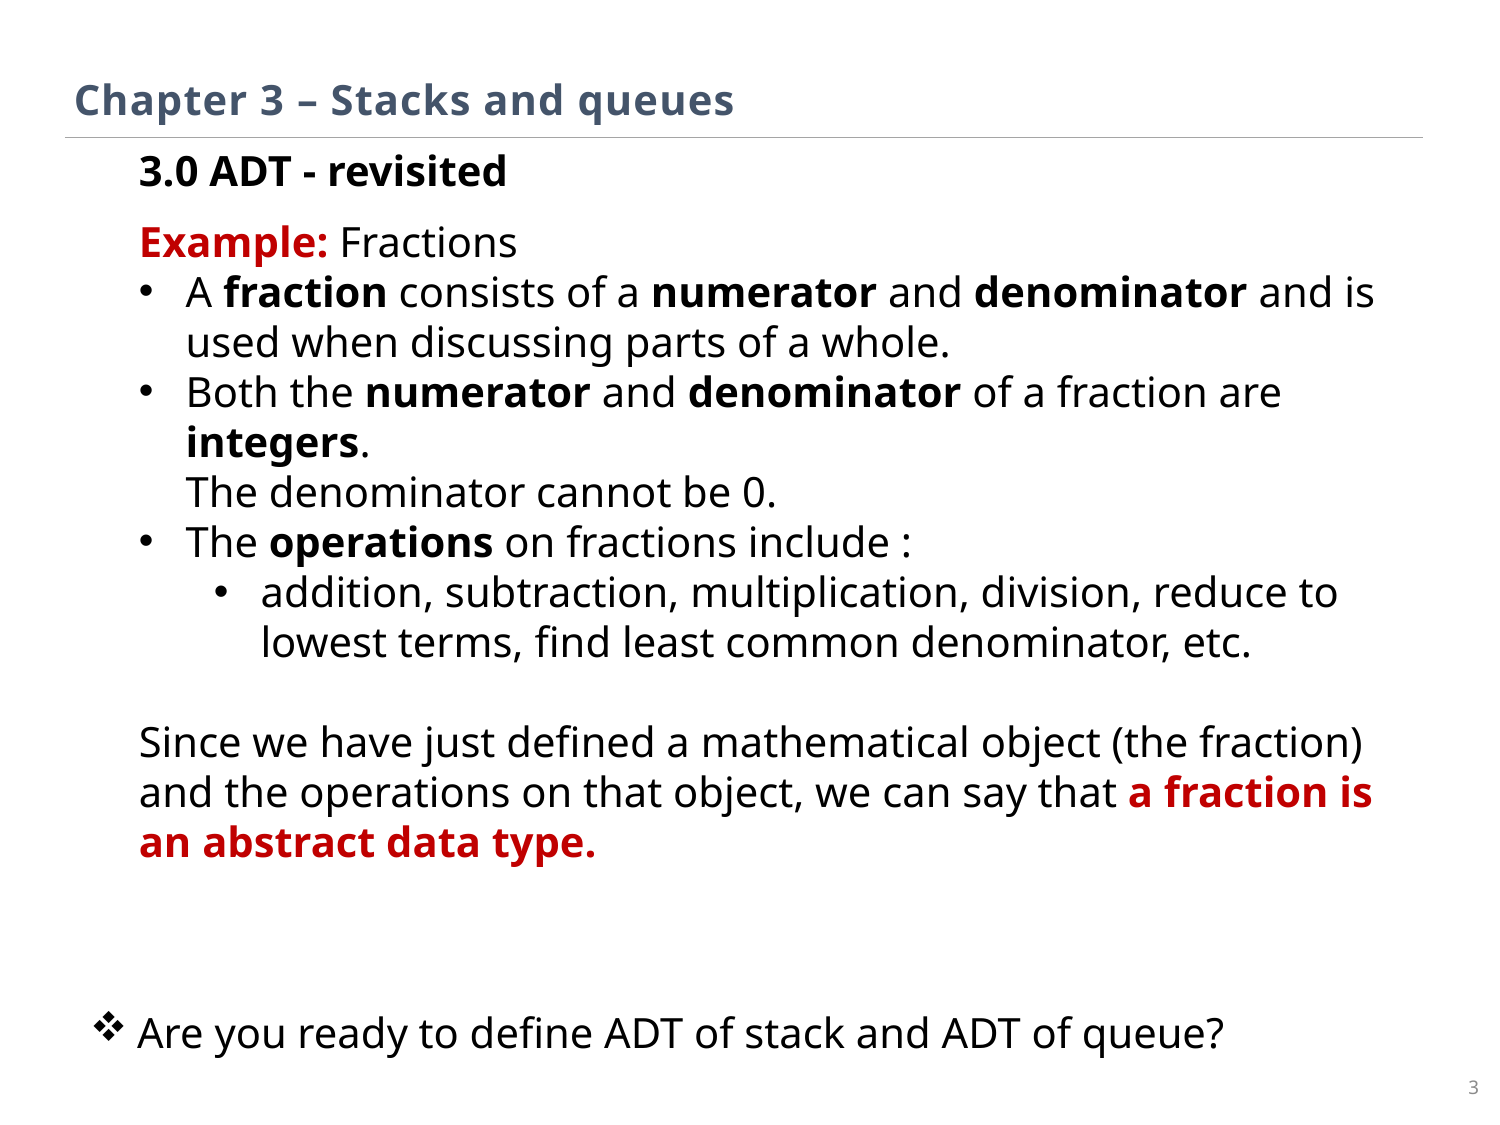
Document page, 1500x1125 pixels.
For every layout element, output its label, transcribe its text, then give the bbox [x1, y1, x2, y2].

text_box Are you ready to define ADT of stack and ADT of queue? [75, 999, 1250, 1065]
text_box Example: Fractions A fraction consists of a numerator and denominator and is used when discussing parts of a whole. Both the numerator and denominator of a fraction are integers. The denominator cannot be 0. The operations on fractions include : addition, subtraction, multiplication, division, reduce to lowest terms, find least common denominator, etc. Since we have just defined a mathematical object (the fraction) and the operations on that object, we can say that a fraction is an abstract data type. [123, 208, 1412, 874]
text_box 3.0 ADT - revisited [123, 166, 1412, 202]
text_box Chapter 3 – Stacks and queues [59, 66, 1495, 166]
slide_number 3 [1362, 1058, 1495, 1119]
